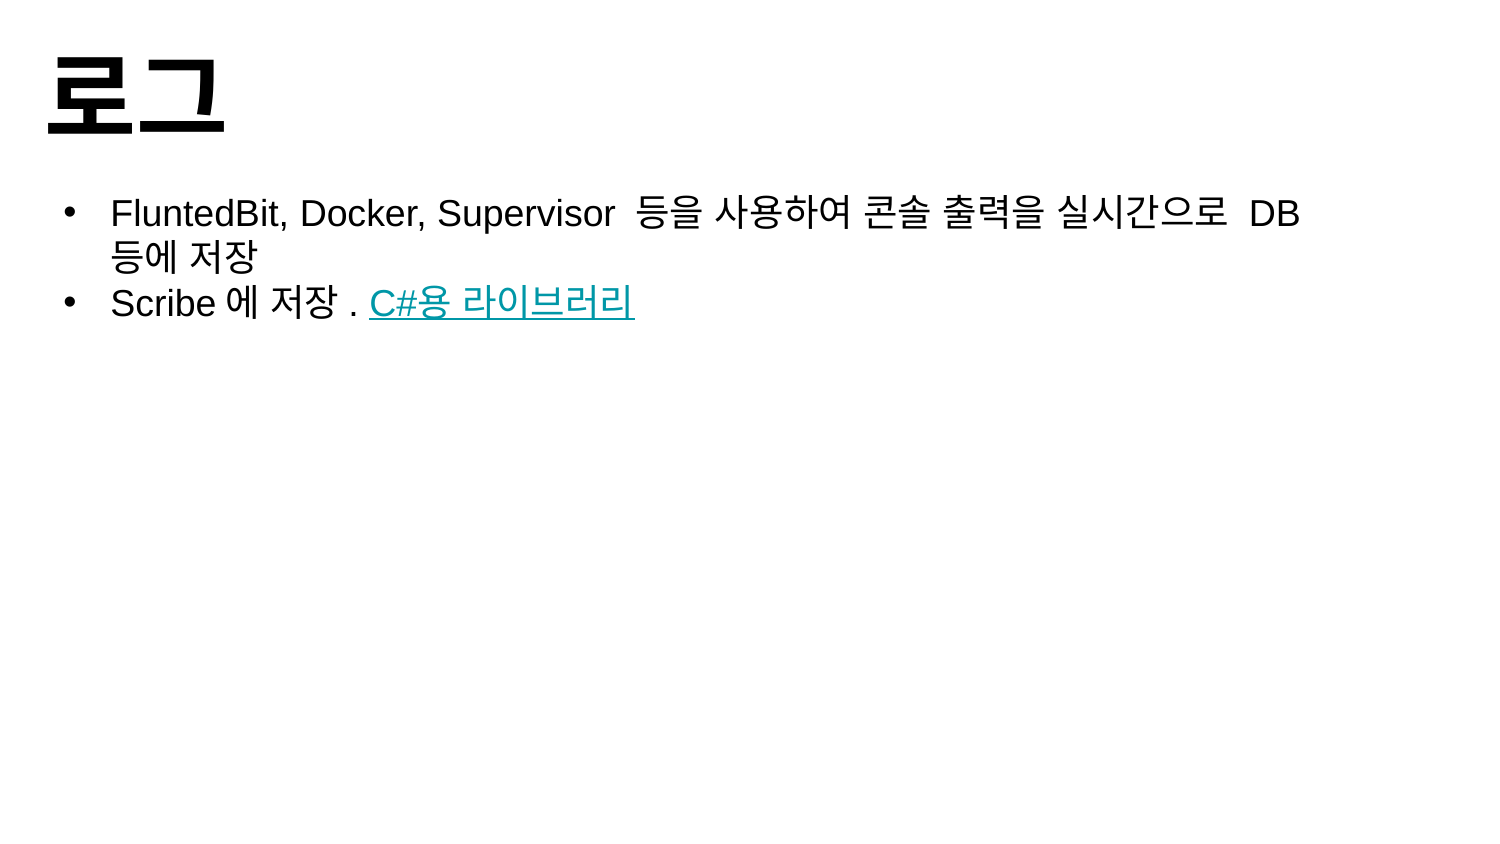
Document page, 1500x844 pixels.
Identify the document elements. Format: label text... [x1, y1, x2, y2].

text_box 로그 [29, 27, 1479, 163]
text_box FluntedBit, Docker, Supervisor 등을 사용하여 콘솔 출력을 실시간으로 DB 등에 저장 Scribe에 저장. C#용 라이브러리 [48, 181, 1403, 332]
